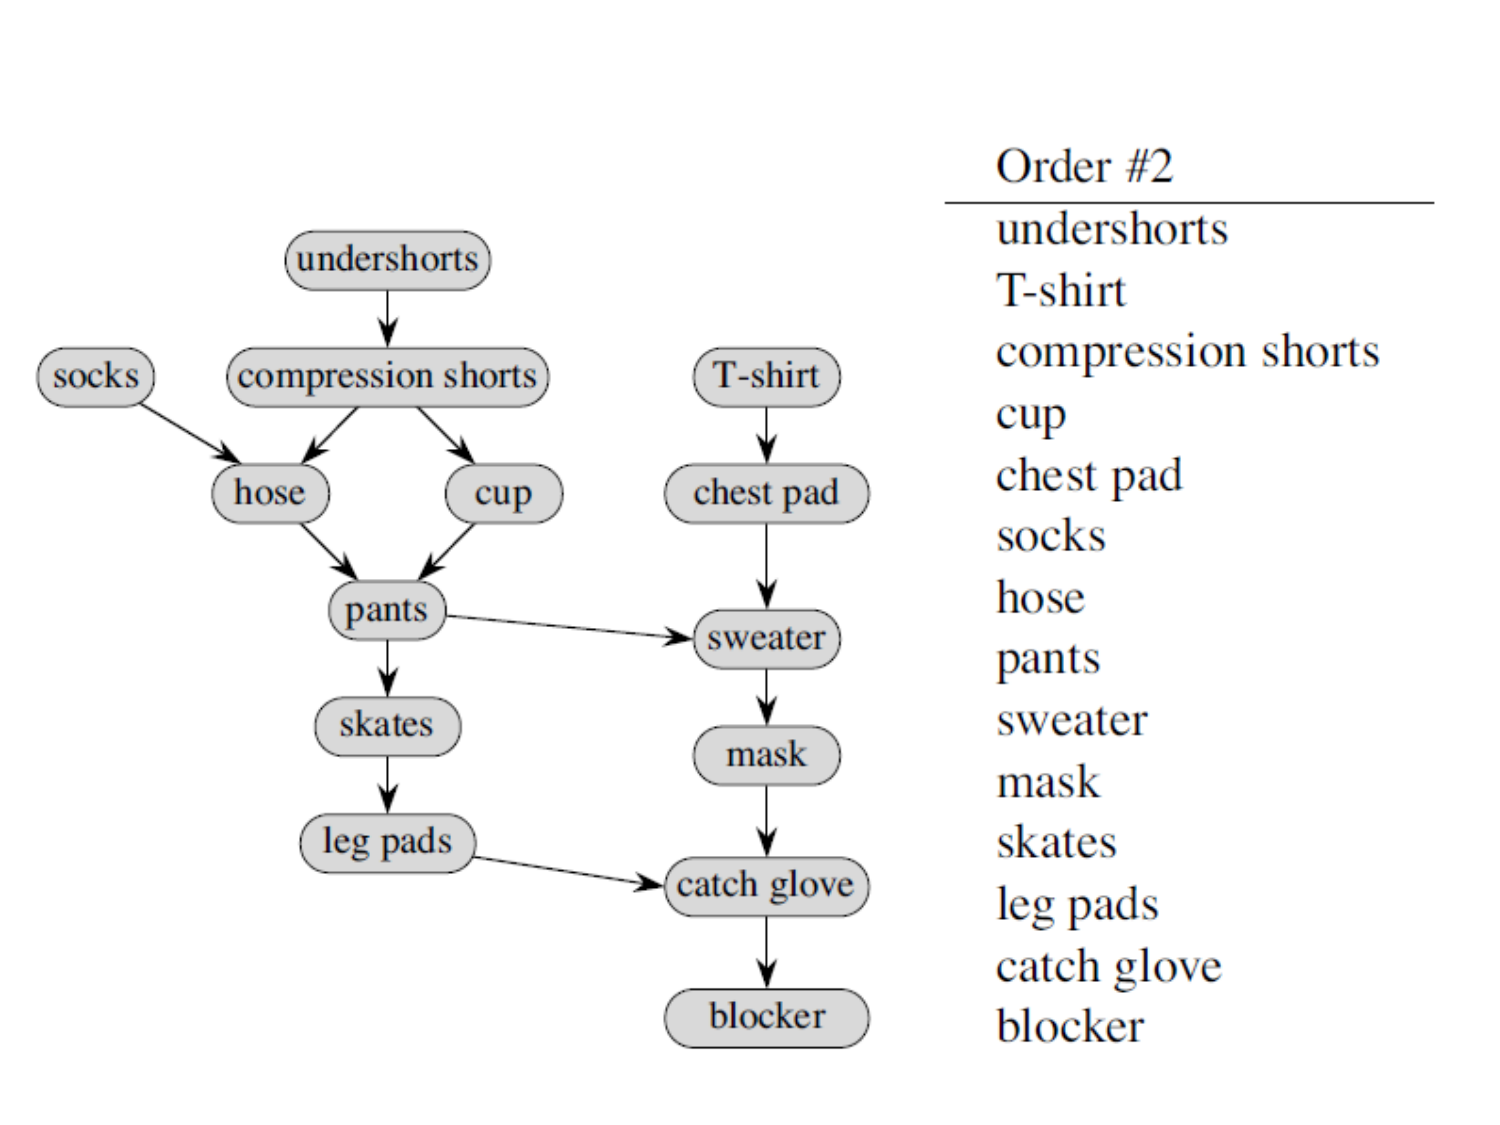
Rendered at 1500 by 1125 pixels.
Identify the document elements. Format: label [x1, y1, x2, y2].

picture [8, 113, 1453, 1083]
